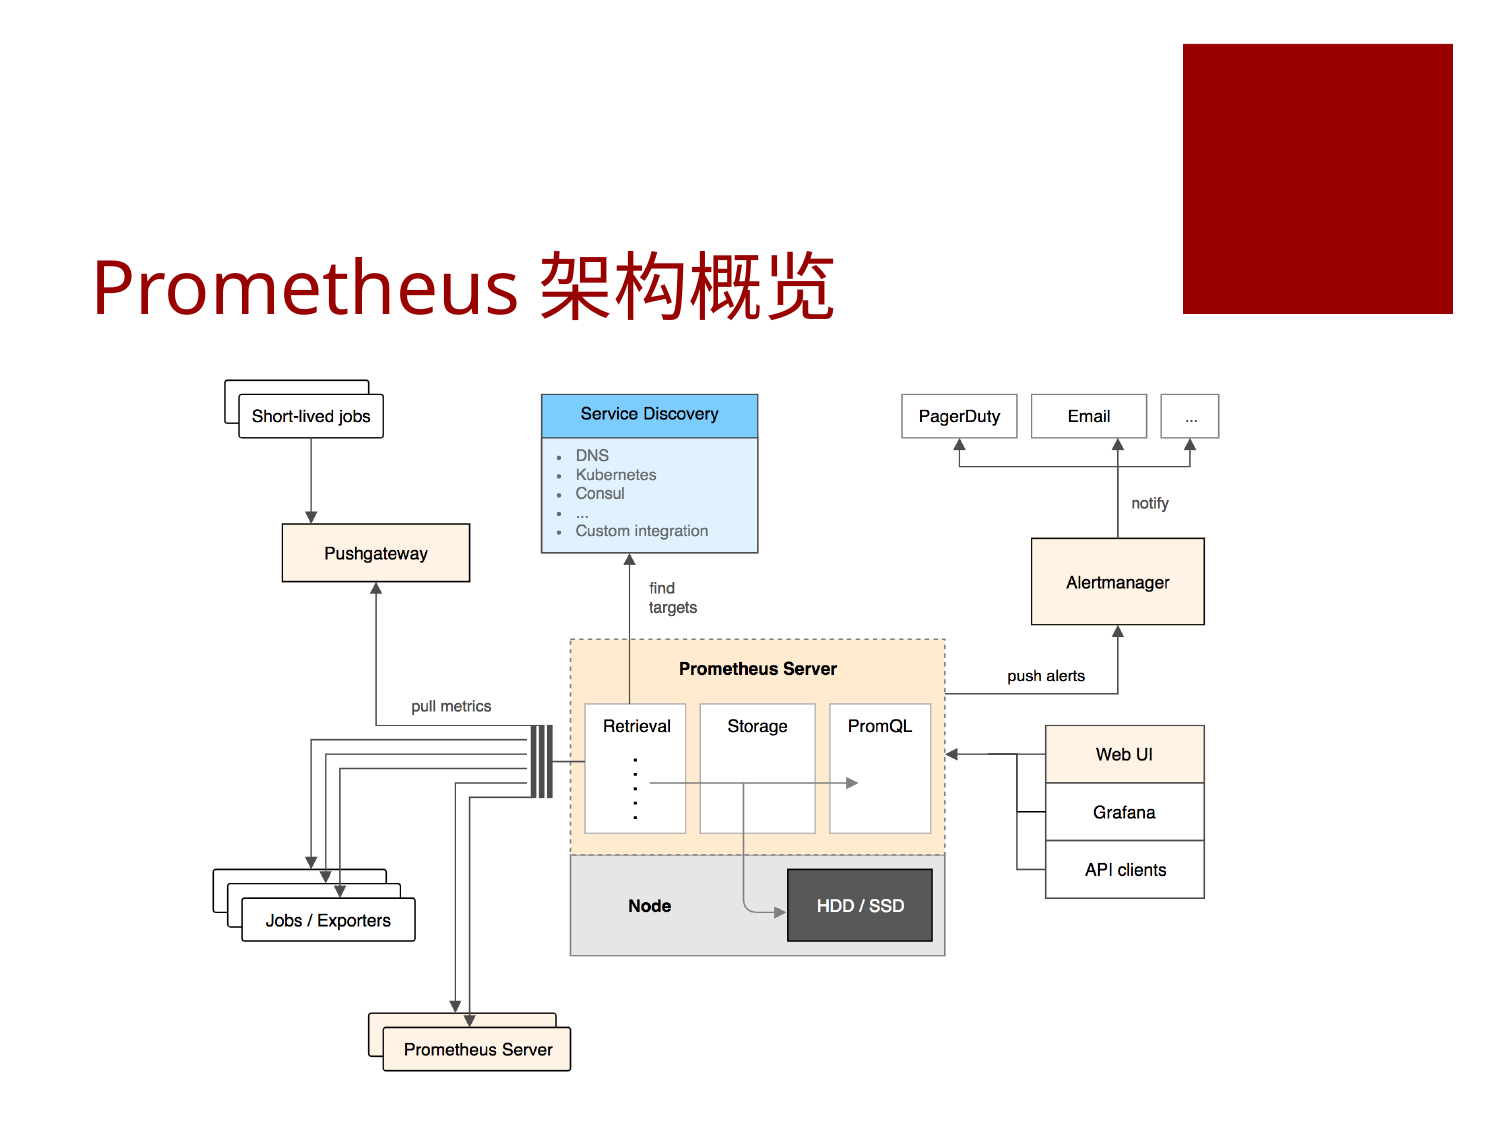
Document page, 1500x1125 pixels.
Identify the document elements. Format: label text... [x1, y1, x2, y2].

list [97, 357, 1304, 1084]
title Prometheus架构概览 [75, 149, 1143, 338]
